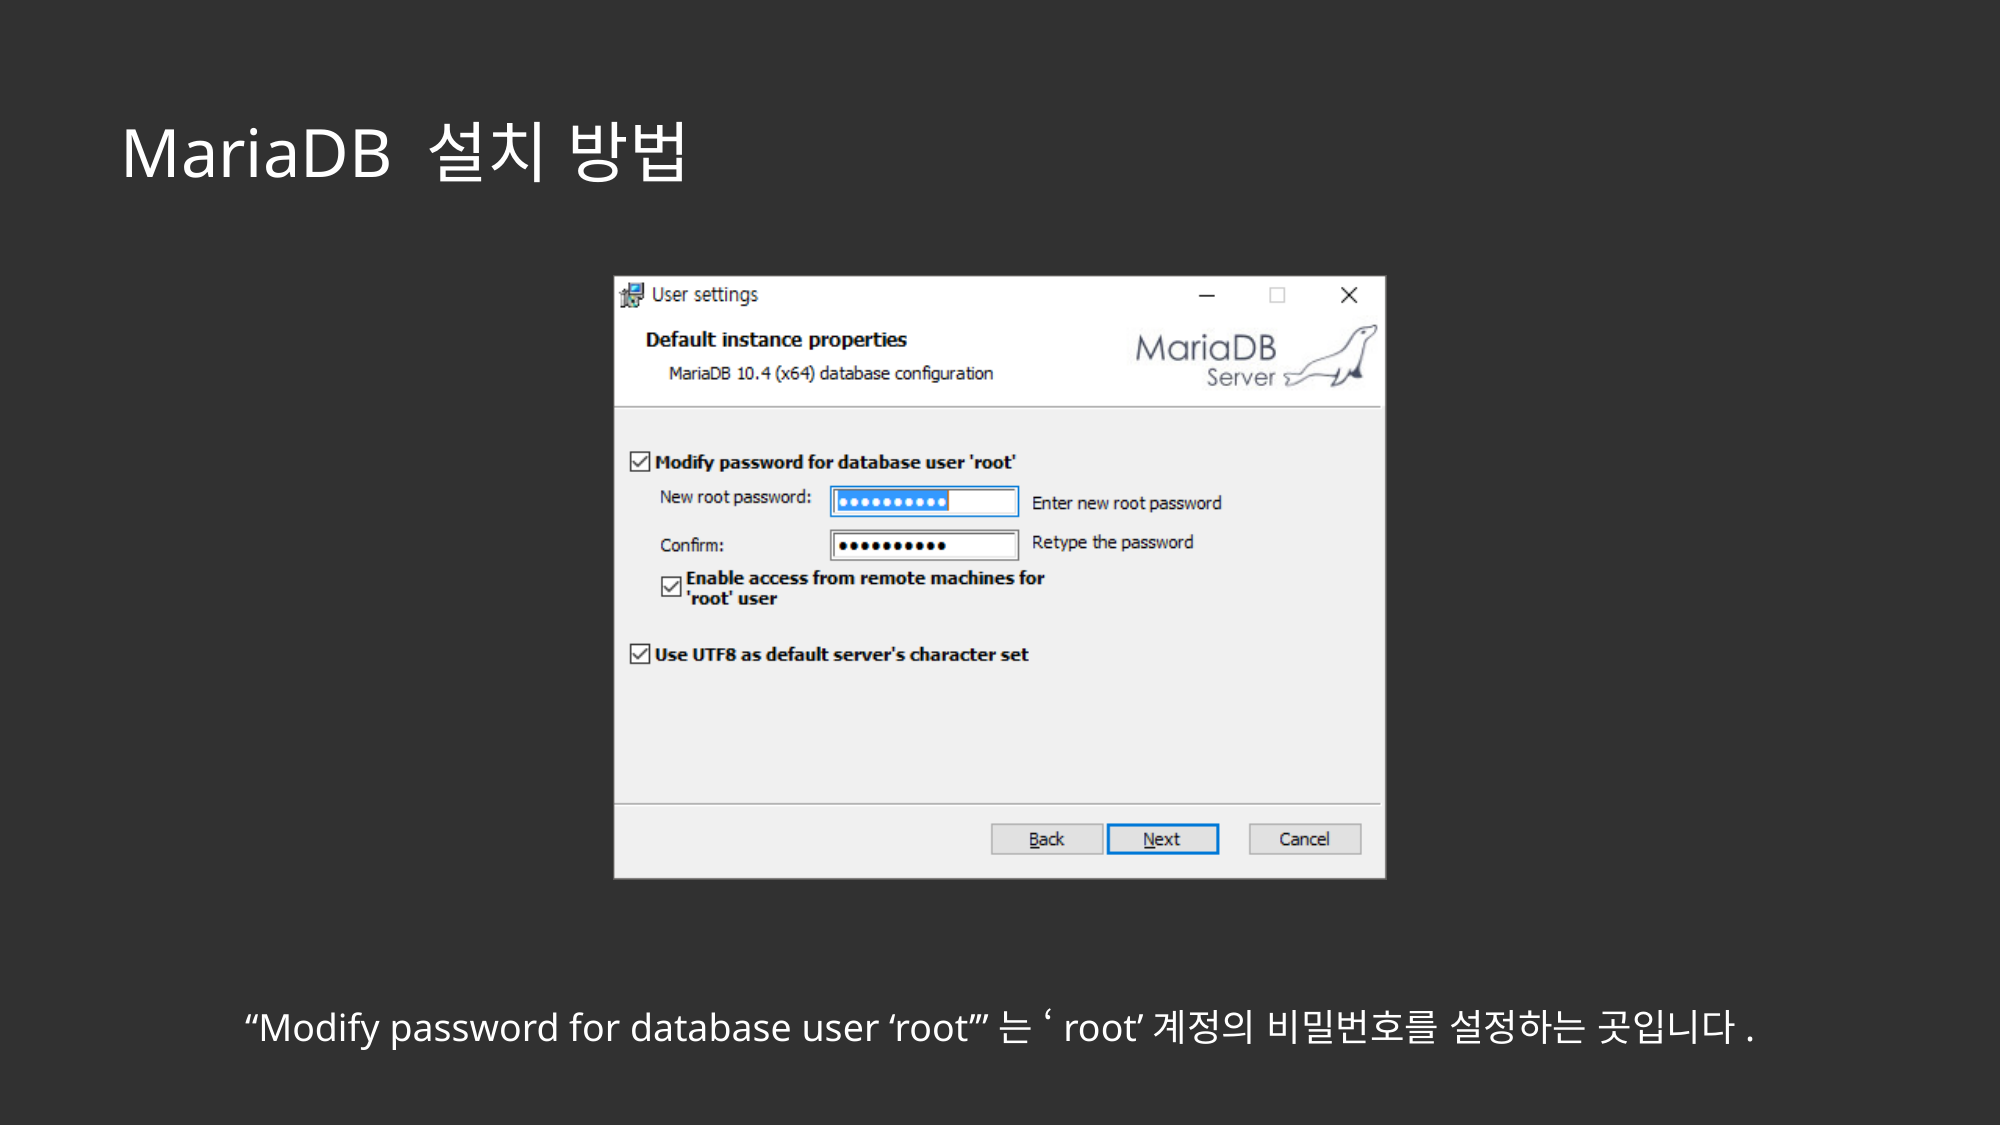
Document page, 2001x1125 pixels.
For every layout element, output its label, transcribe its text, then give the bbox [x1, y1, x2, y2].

text_box MariaDB 설치 방법 [105, 103, 2000, 199]
picture [613, 274, 1387, 880]
text_box “Modify password for database user ‘root’”는 ‘root’계정의 비밀번호를 설정하는 곳입니다. [0, 996, 2000, 1057]
